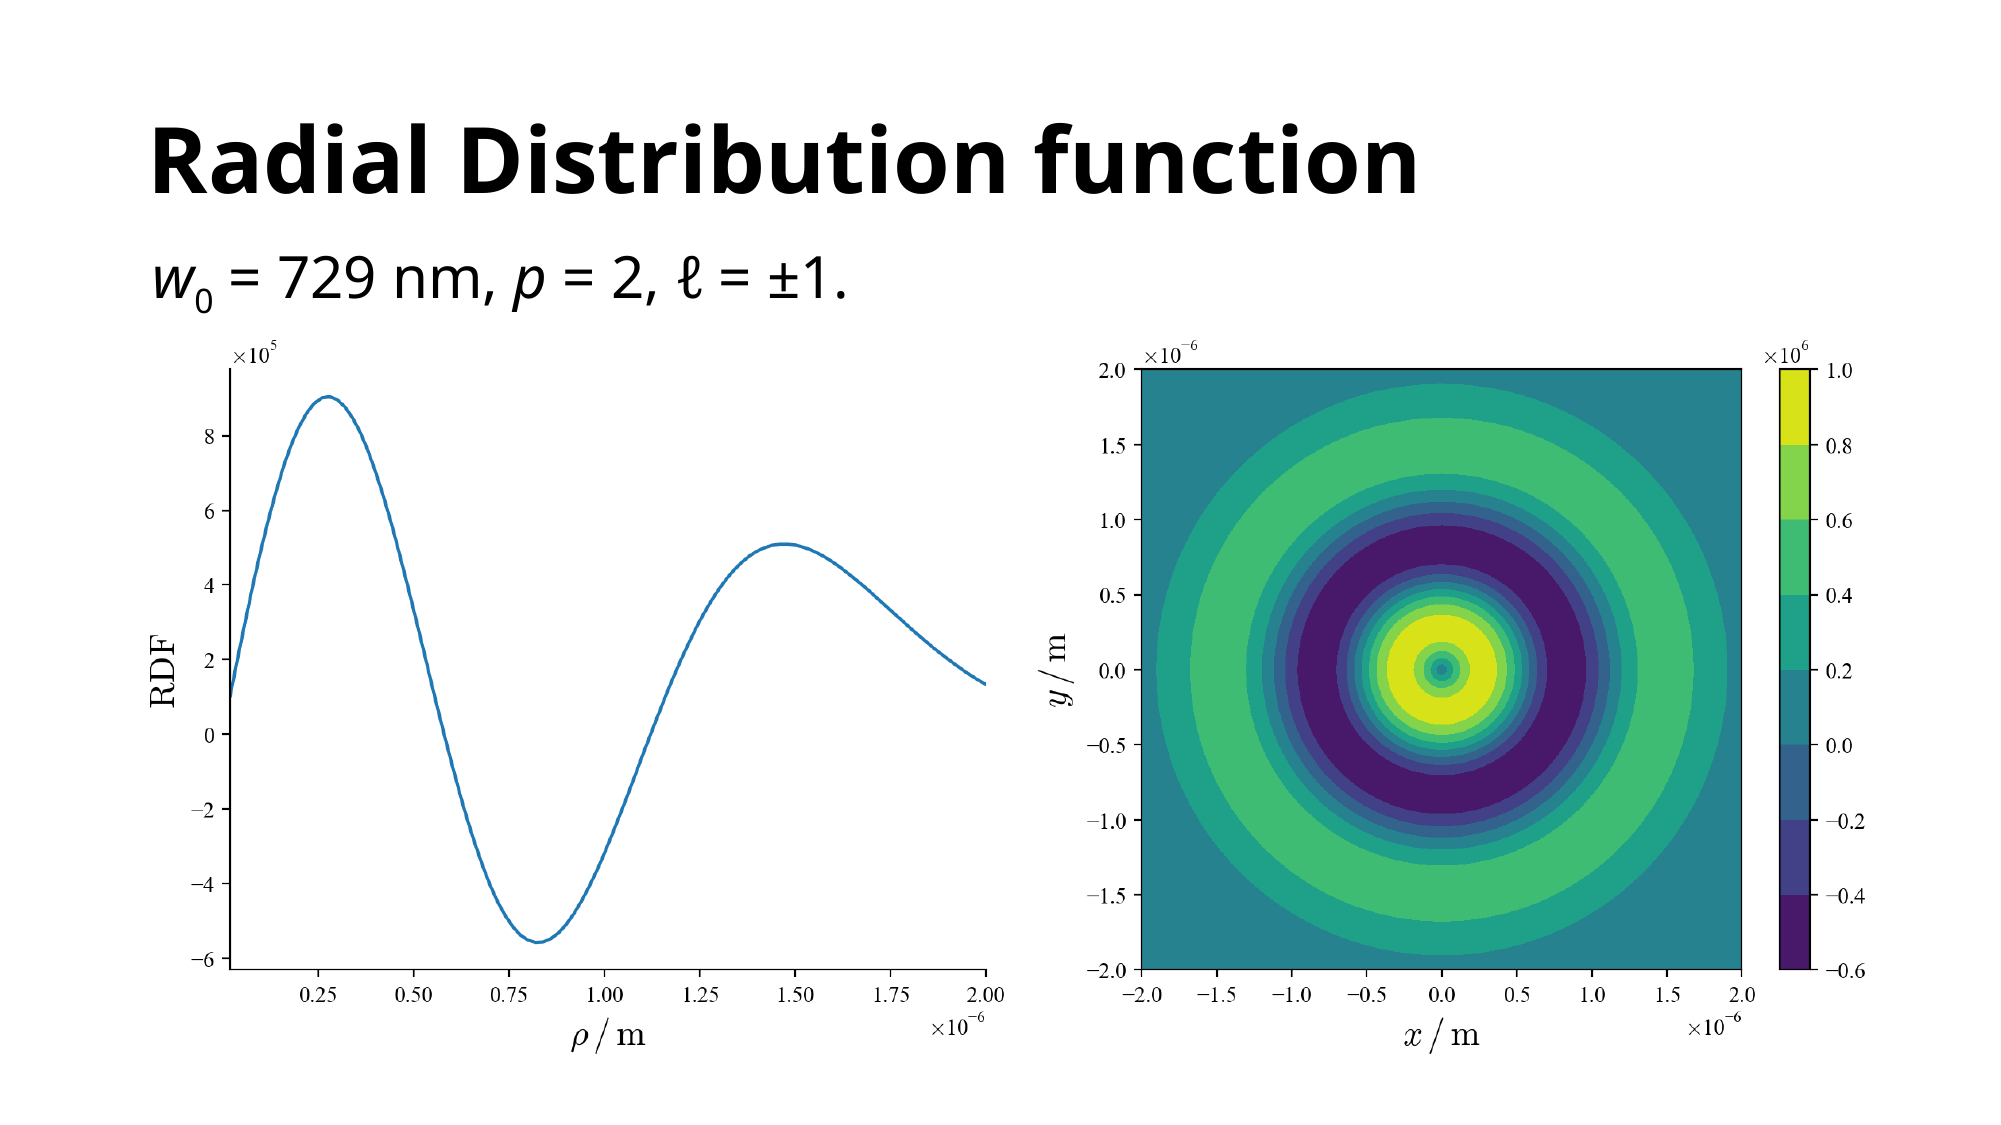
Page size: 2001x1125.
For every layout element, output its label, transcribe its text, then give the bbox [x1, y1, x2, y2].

picture [132, 325, 1881, 1070]
title Radial Distribution function [132, 55, 1858, 273]
list w0 = 729 nm, p = 2, ℓ = ±1. [137, 234, 1863, 325]
